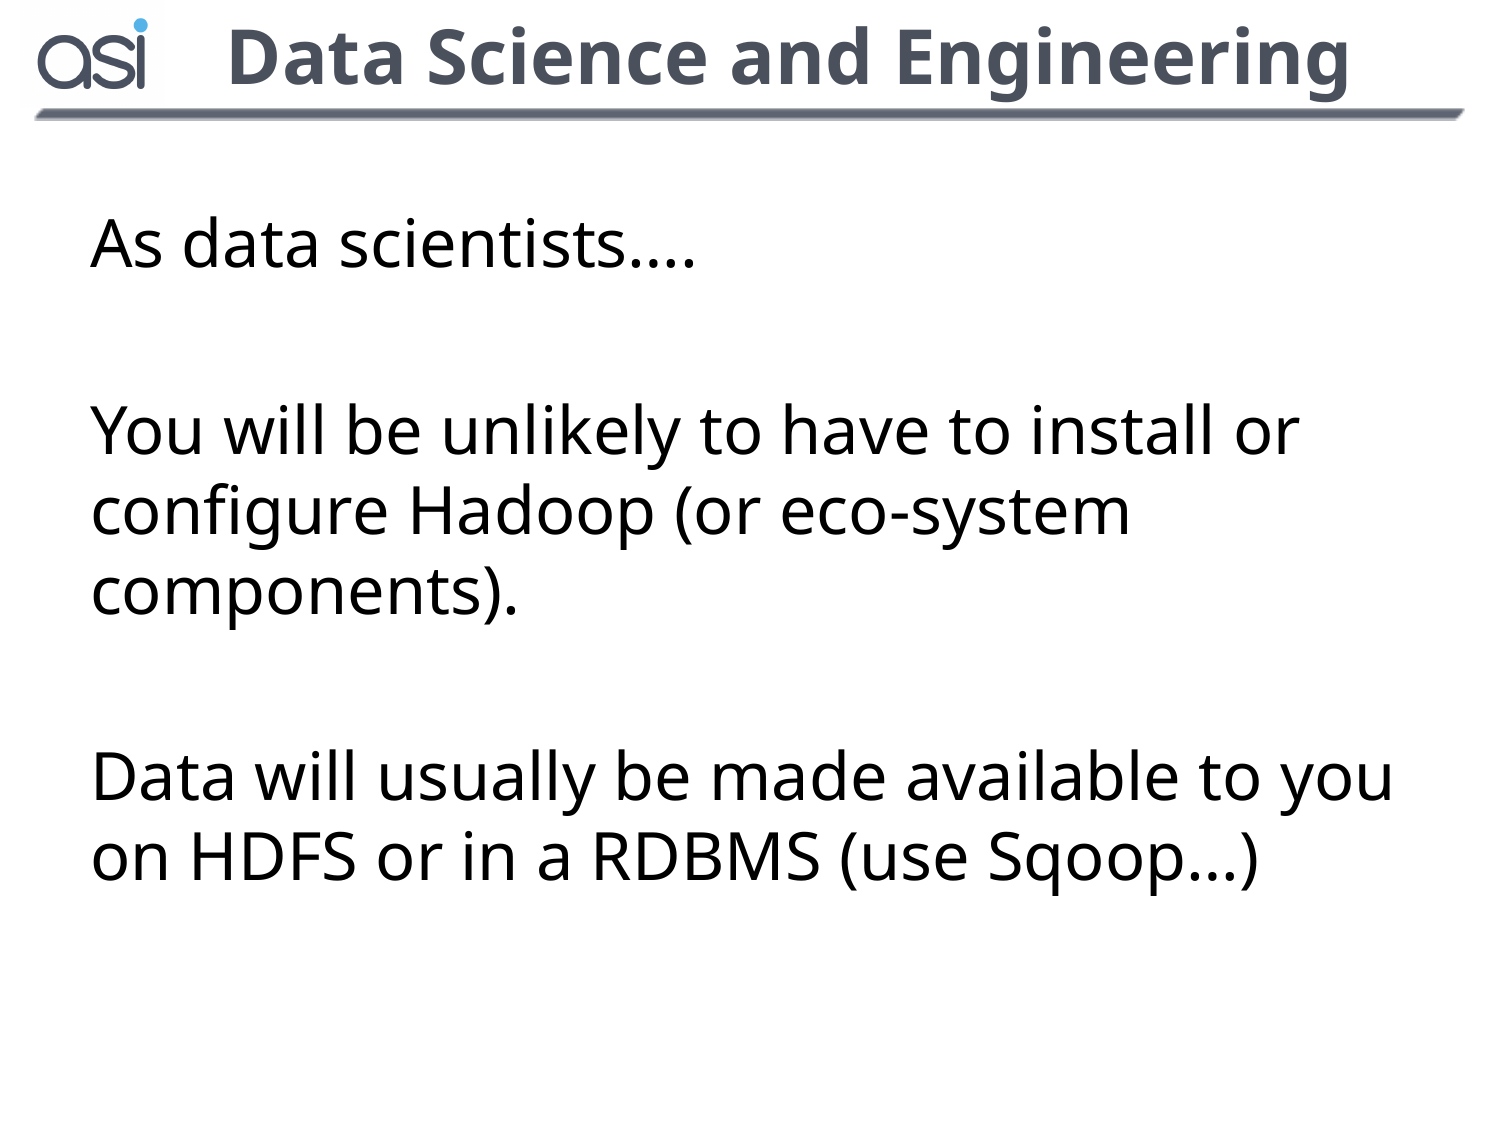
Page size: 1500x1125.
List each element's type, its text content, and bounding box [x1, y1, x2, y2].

title Data Science and Engineering [33, 0, 1467, 108]
list As data scientists…. You will be unlikely to have to install or configure Hadoop (or eco-system components). Data will usually be made available to you on HDFS or in a RDBMS (use Sqoop…) [75, 193, 1425, 951]
picture [20, 0, 1467, 121]
